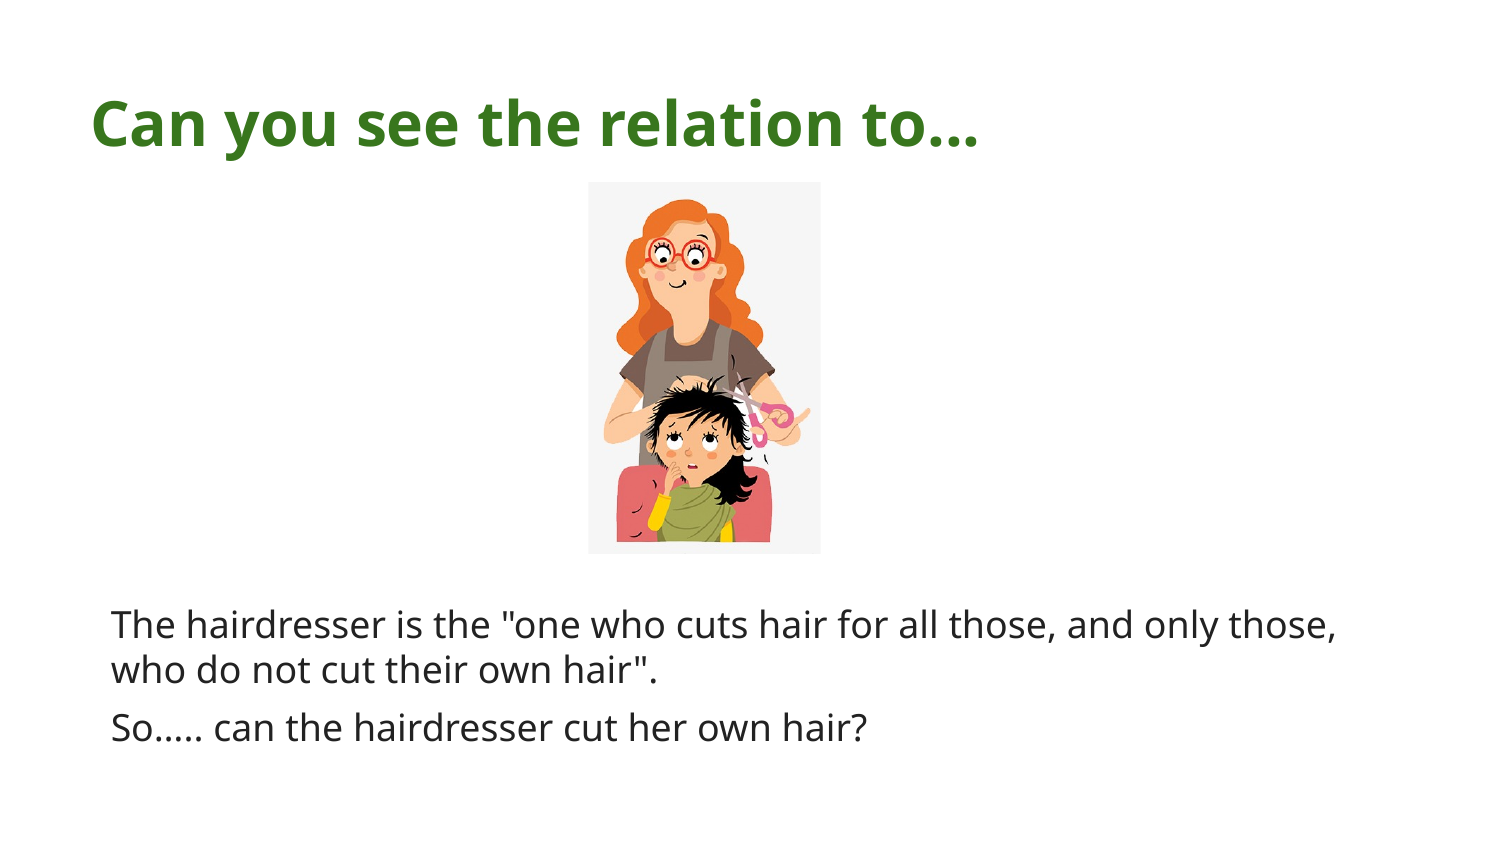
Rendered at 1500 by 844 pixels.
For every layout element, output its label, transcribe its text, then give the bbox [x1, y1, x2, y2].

picture [588, 181, 821, 554]
list The hairdresser is the "one who cuts hair for all those, and only those, who do not cut their own hair". So….. can the hairdresser cut her own hair? [95, 586, 1398, 798]
title Can you see the relation to... [75, 33, 1425, 175]
